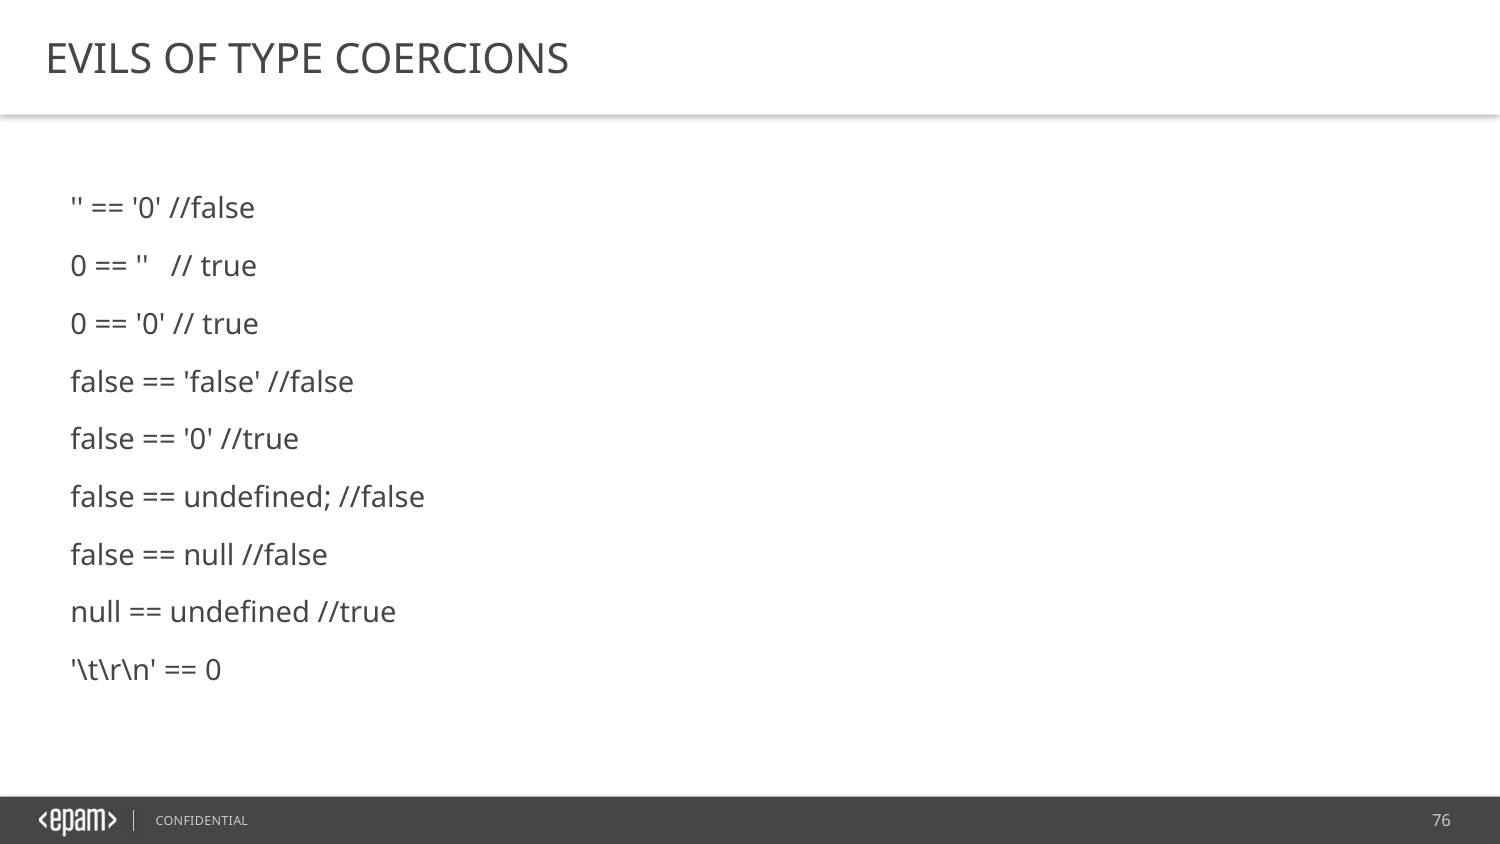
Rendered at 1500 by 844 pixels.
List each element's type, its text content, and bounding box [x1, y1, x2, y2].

picture [38, 808, 117, 837]
list '' == '0' //false 0 == '' // true 0 == '0' // true false == 'false' //false false == '0' //true false == undefined; //false false == null //false null == undefined //true '\t\r\n' == 0 [59, 177, 1428, 733]
list EVILS OF TYPE COERCIONS [0, 0, 1500, 115]
